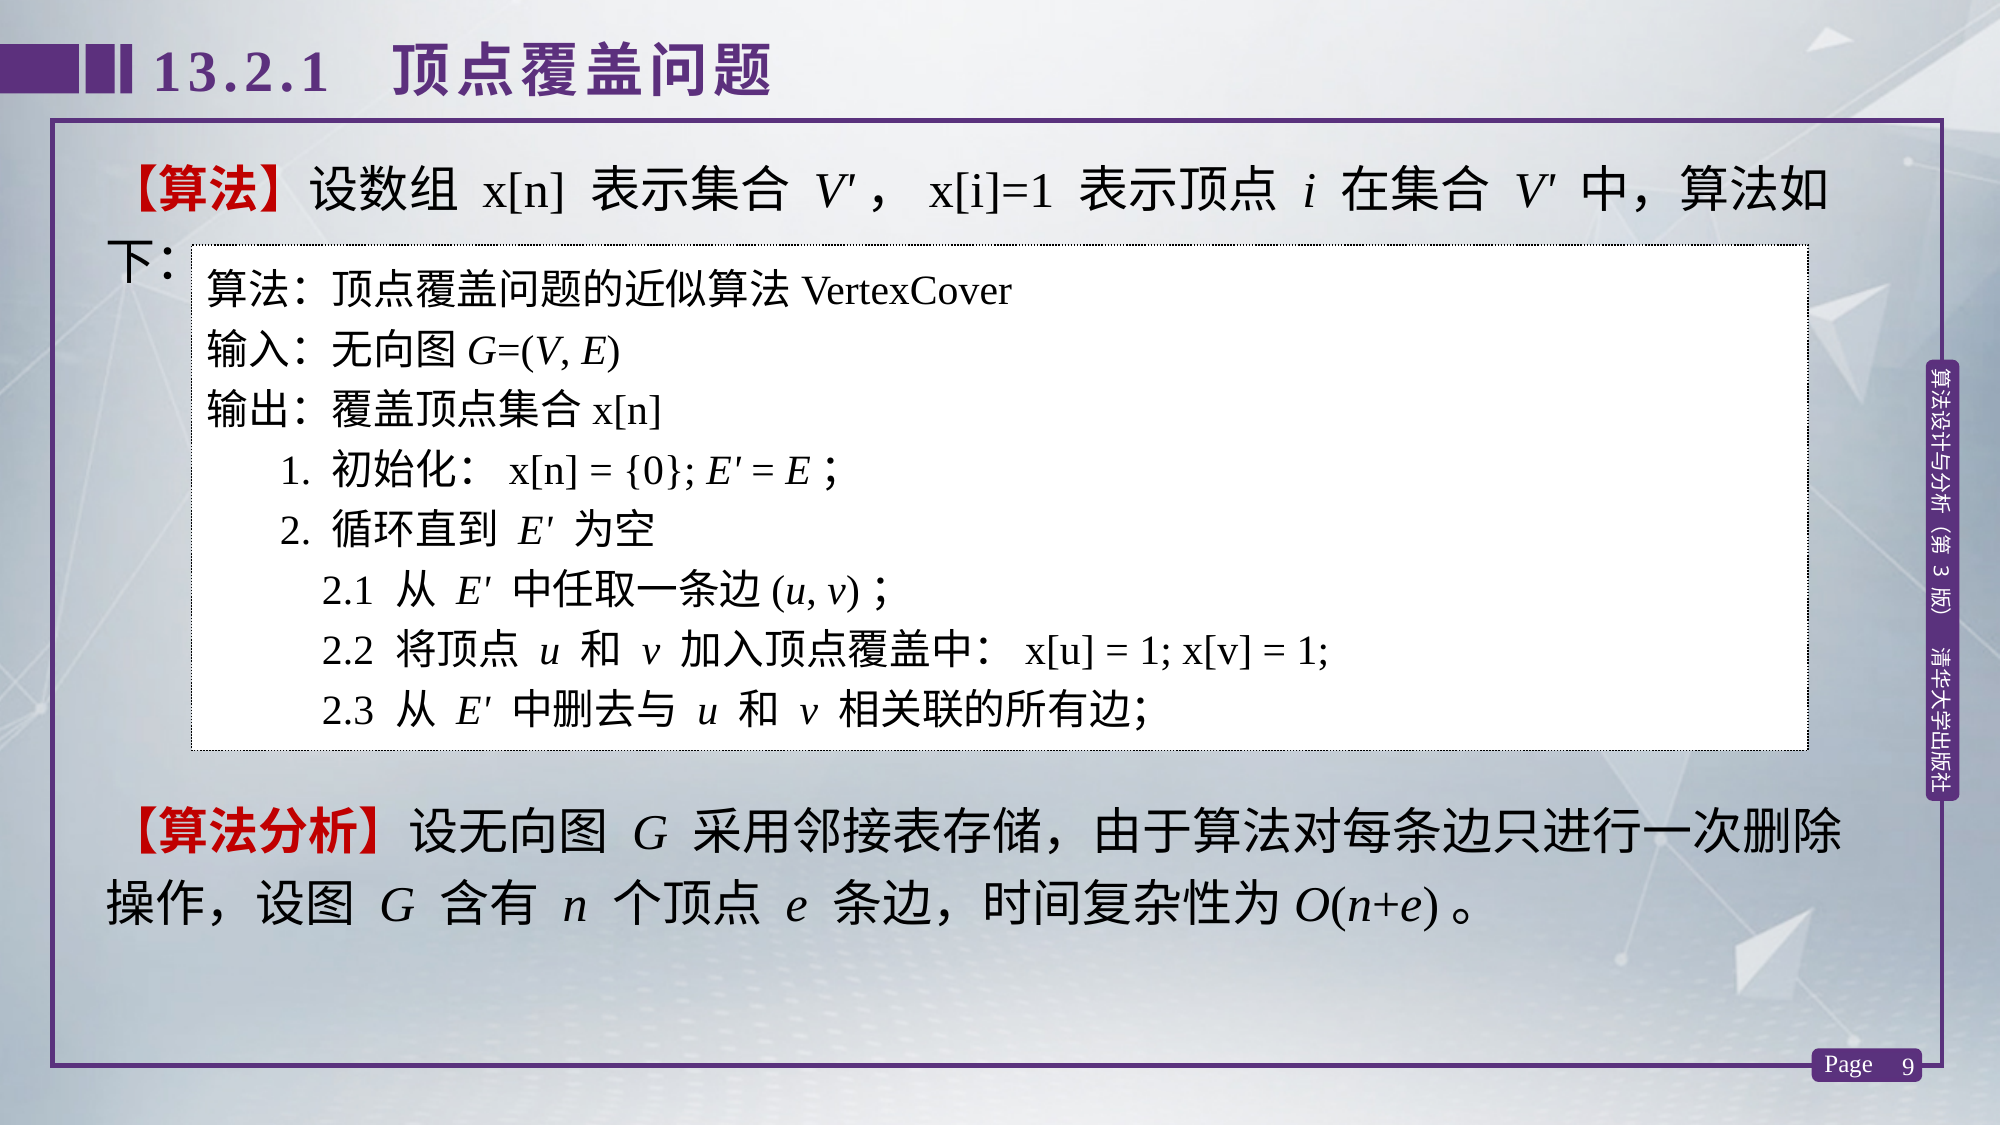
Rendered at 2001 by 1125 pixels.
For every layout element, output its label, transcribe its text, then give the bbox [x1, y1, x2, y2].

text_box 【算法】设数组 x[n] 表示集合 V'，x[i]=1 表示顶点 i 在集合 V' 中，算法如下： [91, 138, 1875, 298]
text_box 13.2.1 顶点覆盖问题 [137, 26, 1435, 111]
text_box 算法：顶点覆盖问题的近似算法VertexCover 输入：无向图G=(V, E) 输出：覆盖顶点集合x[n] 1. 初始化：x[n] = {0}; E' = E； 2. 循环直到 E' 为空 2.1 从 E' 中任取一条边(u, v)； 2.2 将顶点 u 和 v 加入顶点覆盖中：x[u] = 1; x[v] = 1; 2.3 从 E' 中删去与 u 和 v 相关联的所有边； [191, 245, 1809, 751]
picture [0, 0, 2000, 1125]
text_box 【算法分析】设无向图 G 采用邻接表存储，由于算法对每条边只进行一次删除操作，设图 G 含有 n 个顶点 e 条边，时间复杂性为O(n+e)。 [91, 780, 1875, 940]
